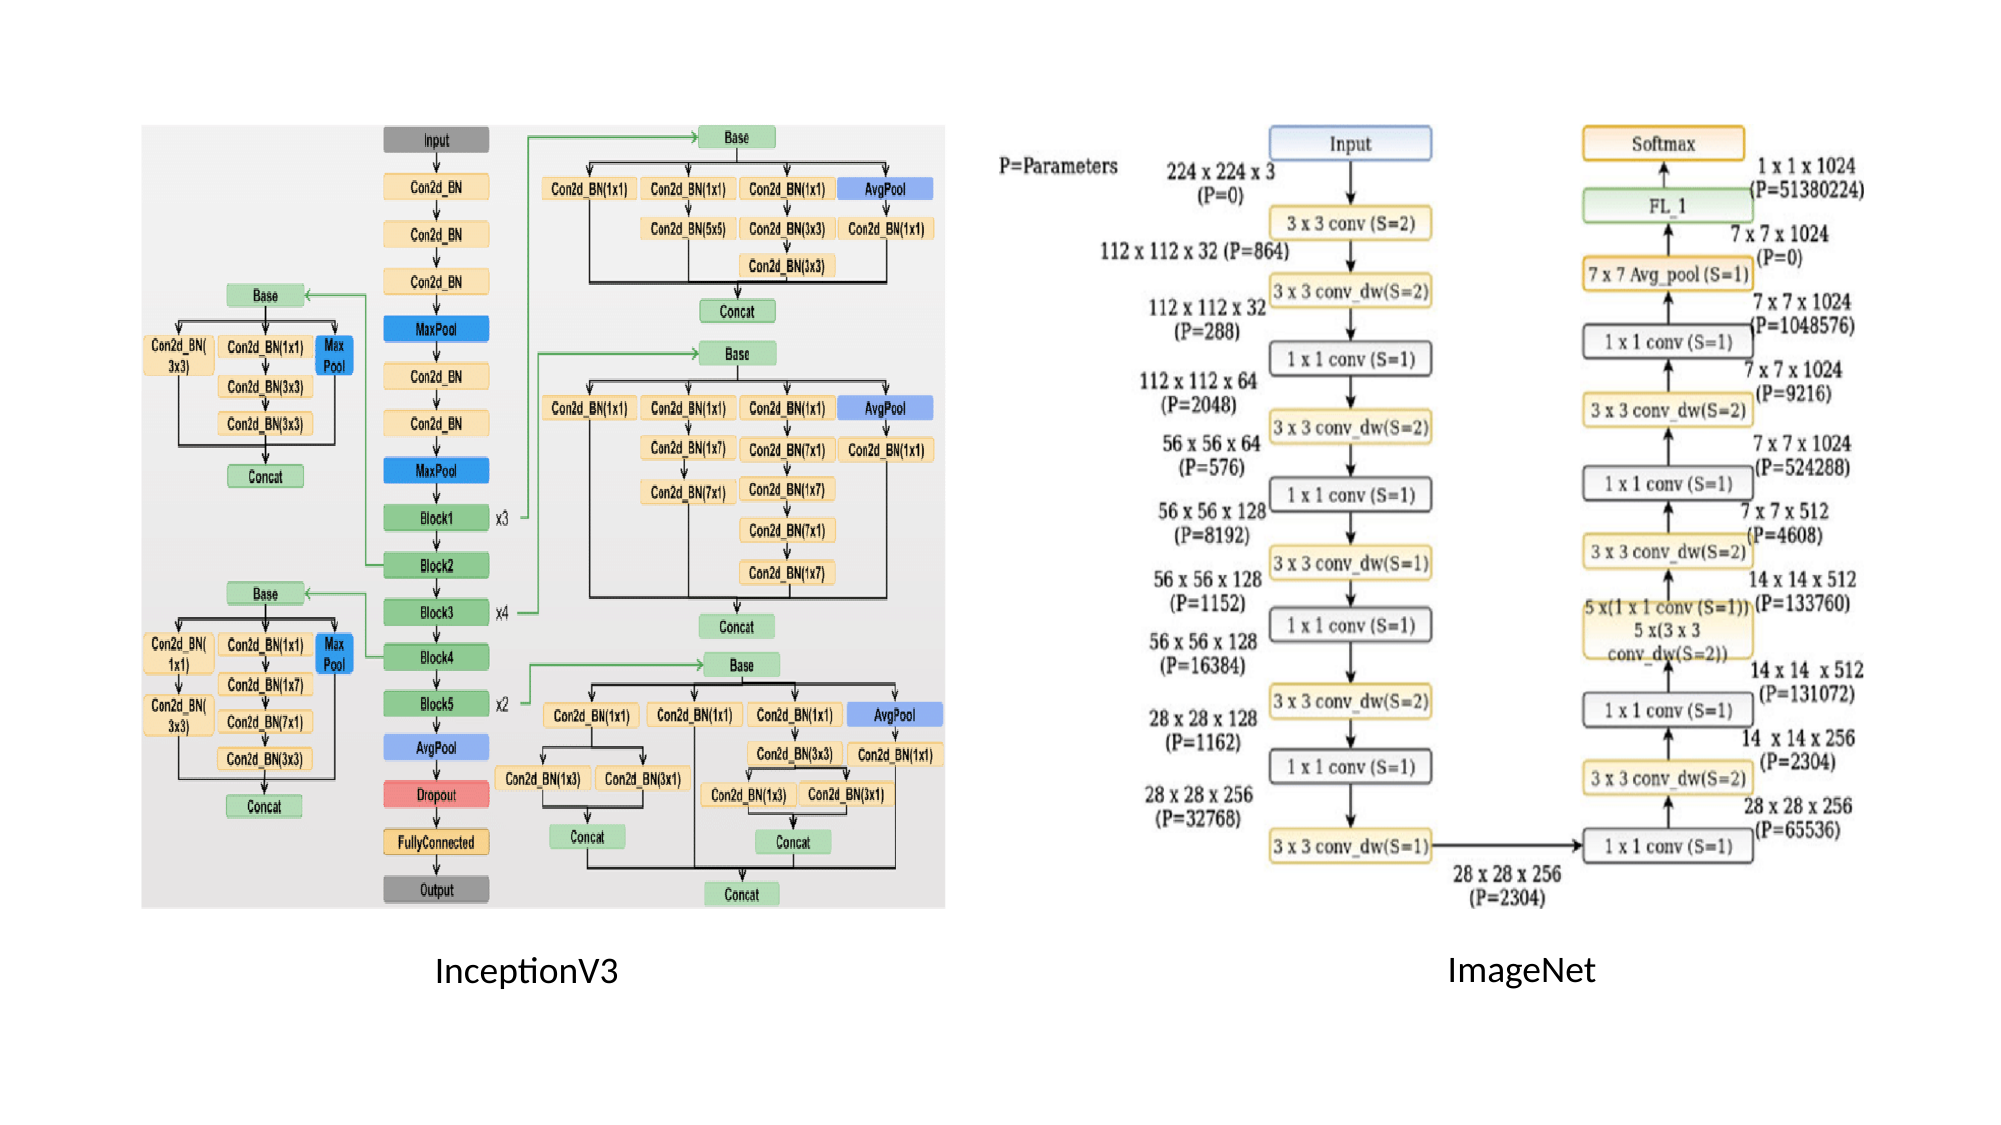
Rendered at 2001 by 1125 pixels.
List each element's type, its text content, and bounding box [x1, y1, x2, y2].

picture [132, 124, 954, 909]
picture [999, 124, 1864, 909]
text_box InceptionV3 [420, 938, 634, 999]
text_box ImageNet [1432, 937, 1612, 998]
